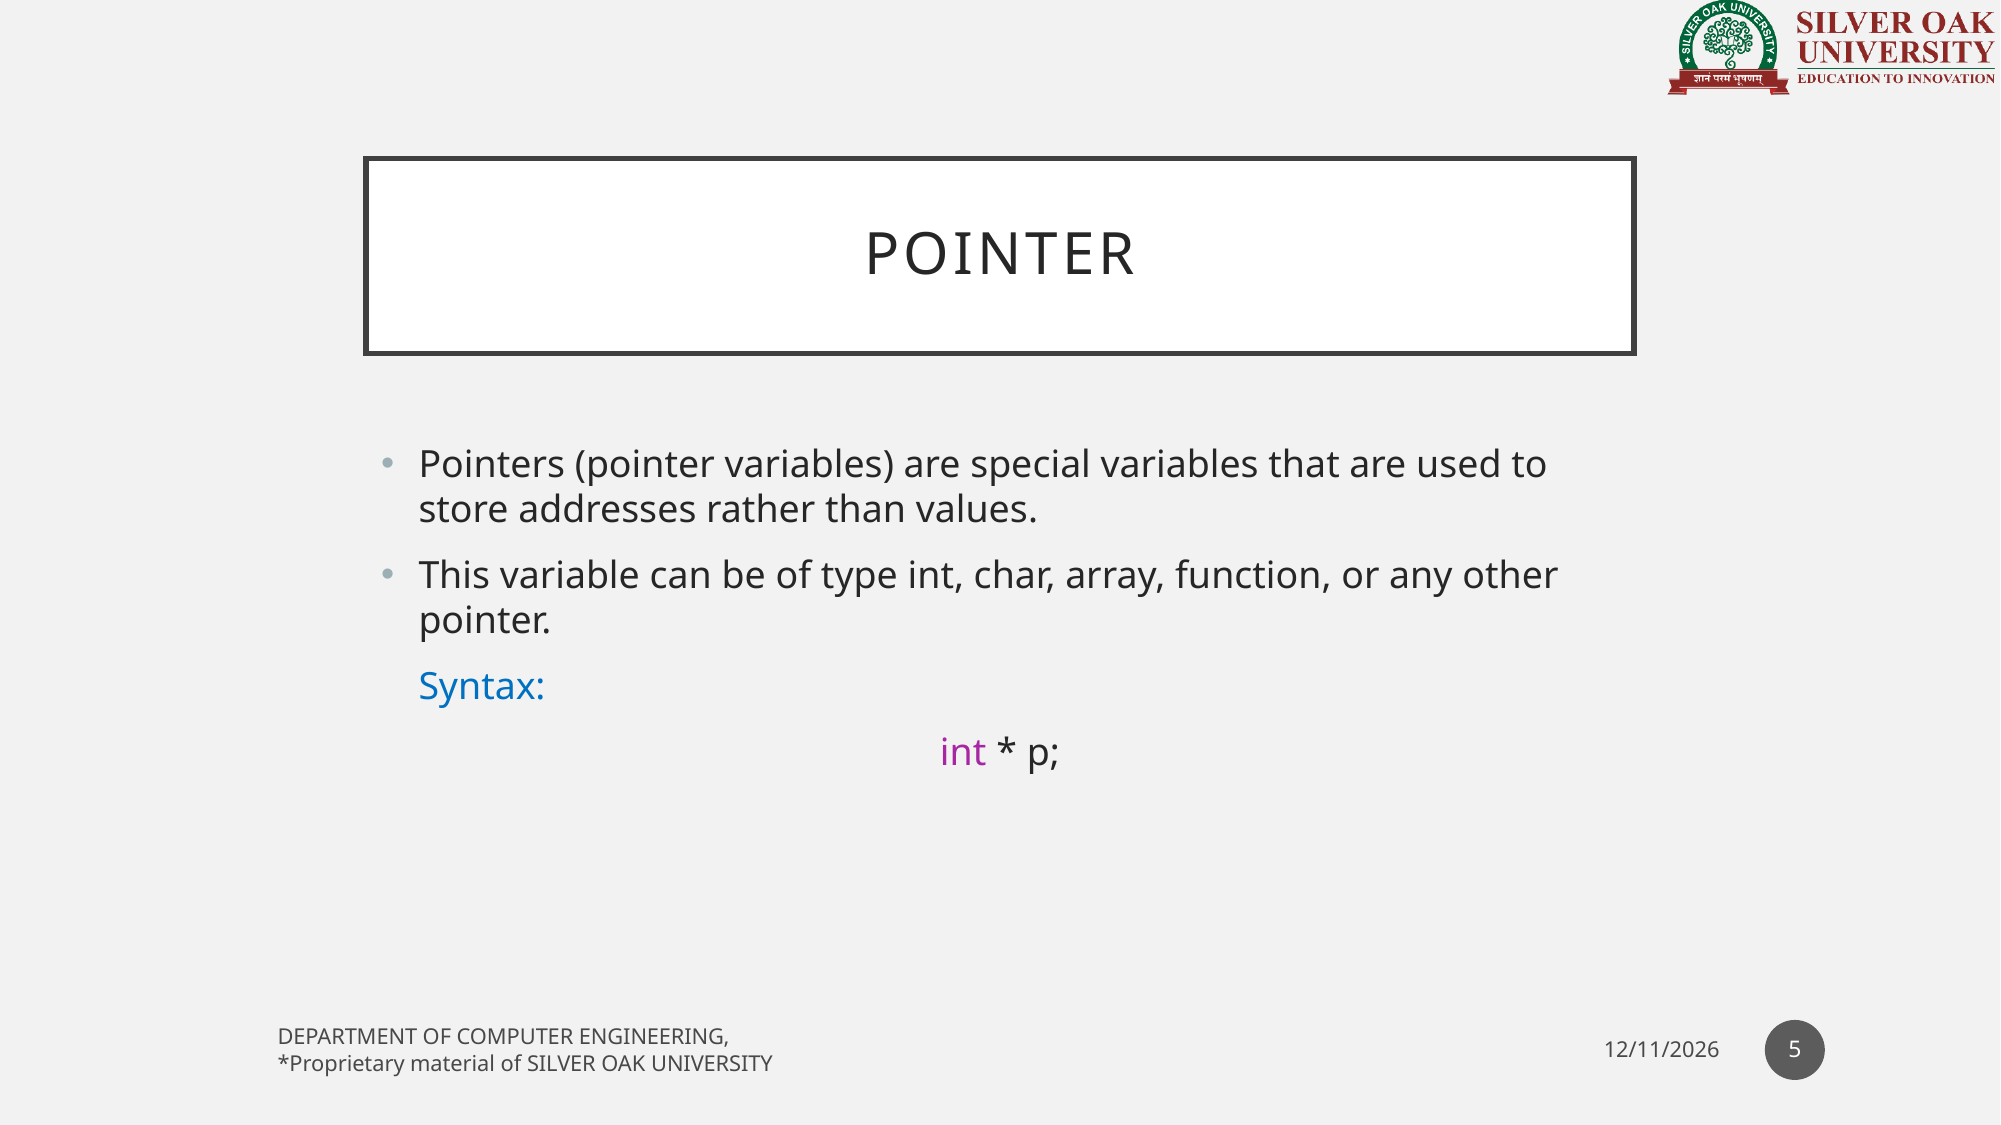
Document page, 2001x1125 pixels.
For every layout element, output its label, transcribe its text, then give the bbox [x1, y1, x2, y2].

list Pointers (pointer variables) are special variables that are used to store addresses rather than values. This variable can be of type int, char, array, function, or any other pointer. Syntax: int * p; [366, 432, 1634, 942]
picture [1667, 0, 1995, 95]
title Pointer [363, 156, 1637, 356]
footer DEPARTMENT OF COMPUTER ENGINEERING, *Proprietary material of SILVER OAK UNIVERSITY [262, 1023, 1231, 1076]
slide_number 5 [1764, 1019, 1825, 1080]
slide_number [1283, 1023, 1735, 1077]
